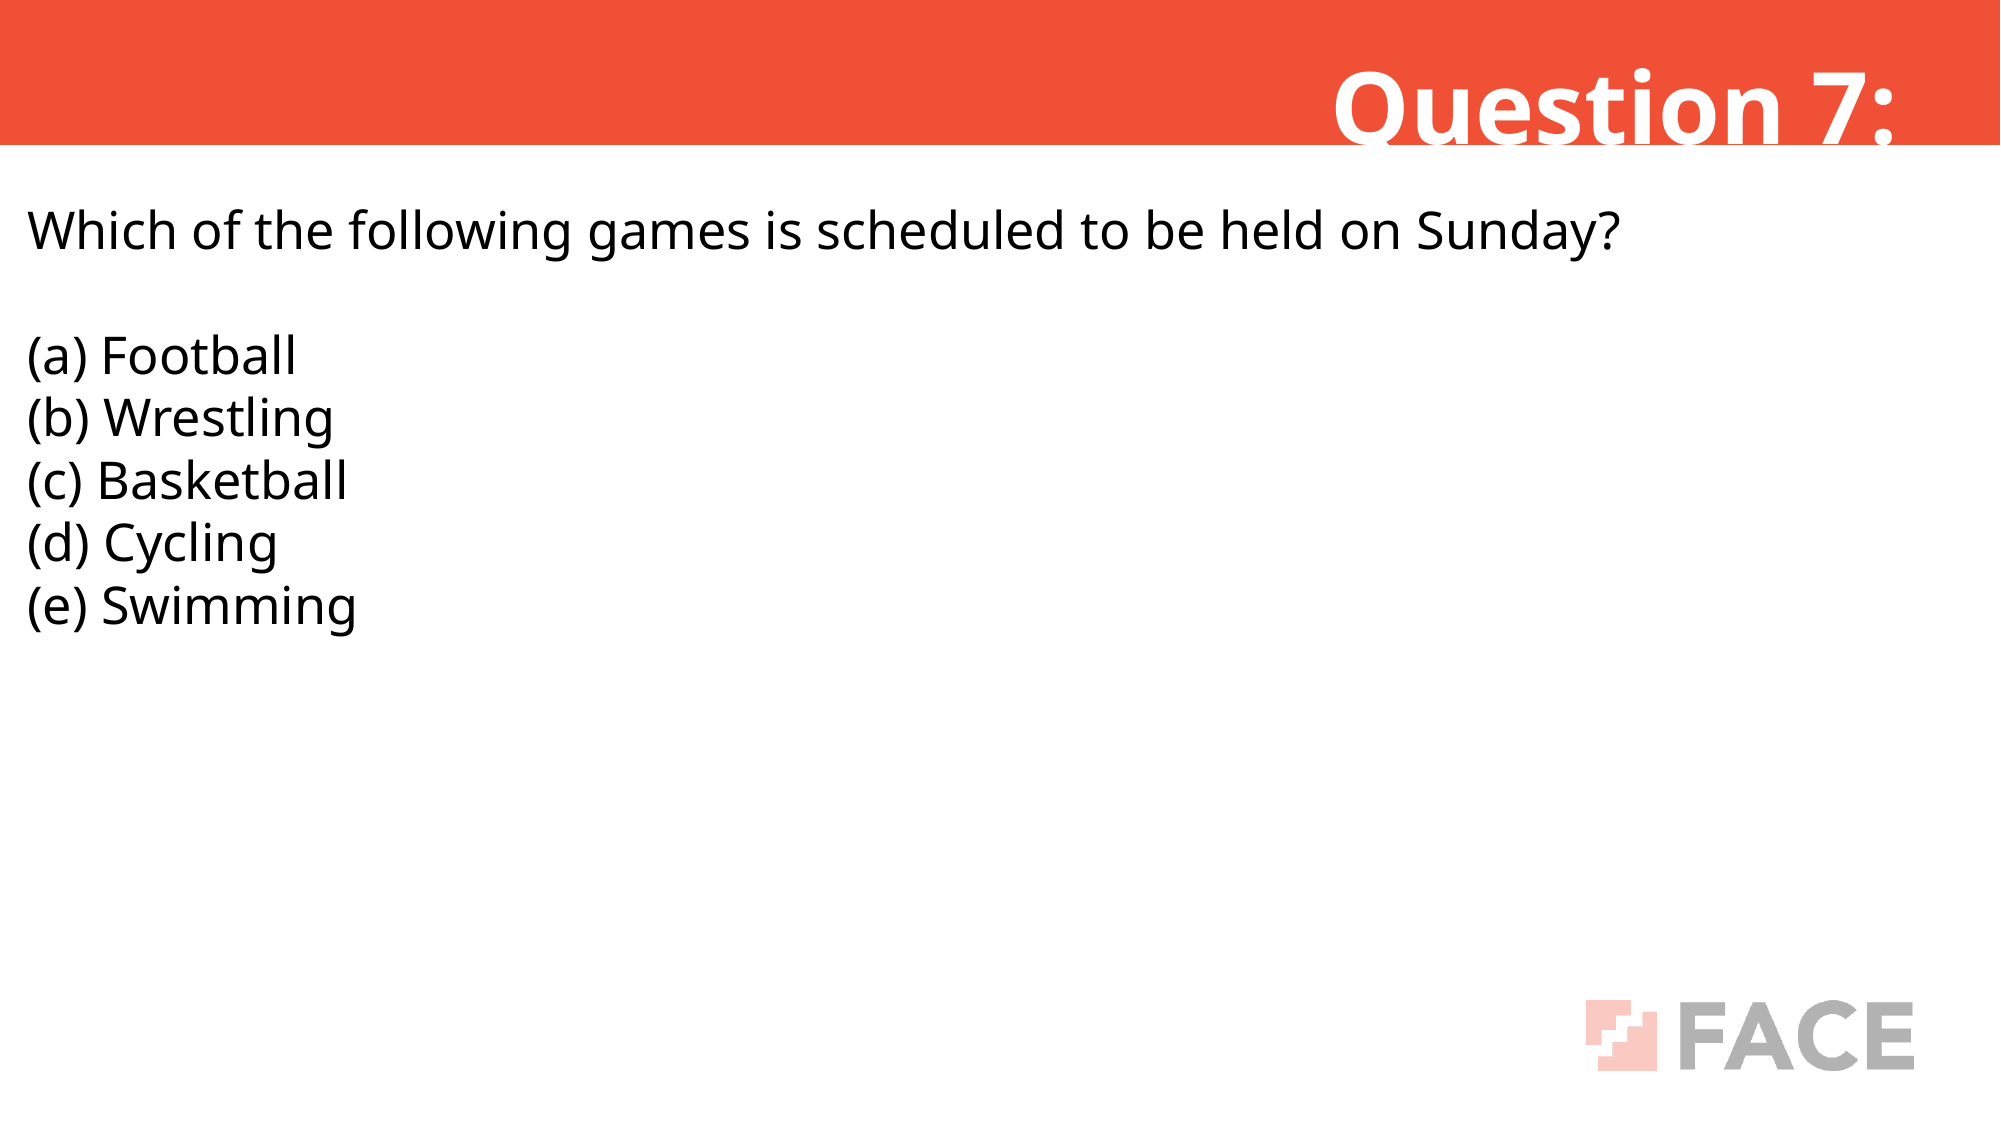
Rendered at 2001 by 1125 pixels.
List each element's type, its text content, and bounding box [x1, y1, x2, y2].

text_box [0, 0, 2000, 147]
picture [1586, 1000, 1914, 1072]
text_box Which of the following games is scheduled to be held on Sunday? (a) Football (b) Wrestling (c) Basketball (d) Cycling (e) Swimming [12, 189, 2000, 642]
text_box Question 7: [638, 37, 1914, 173]
